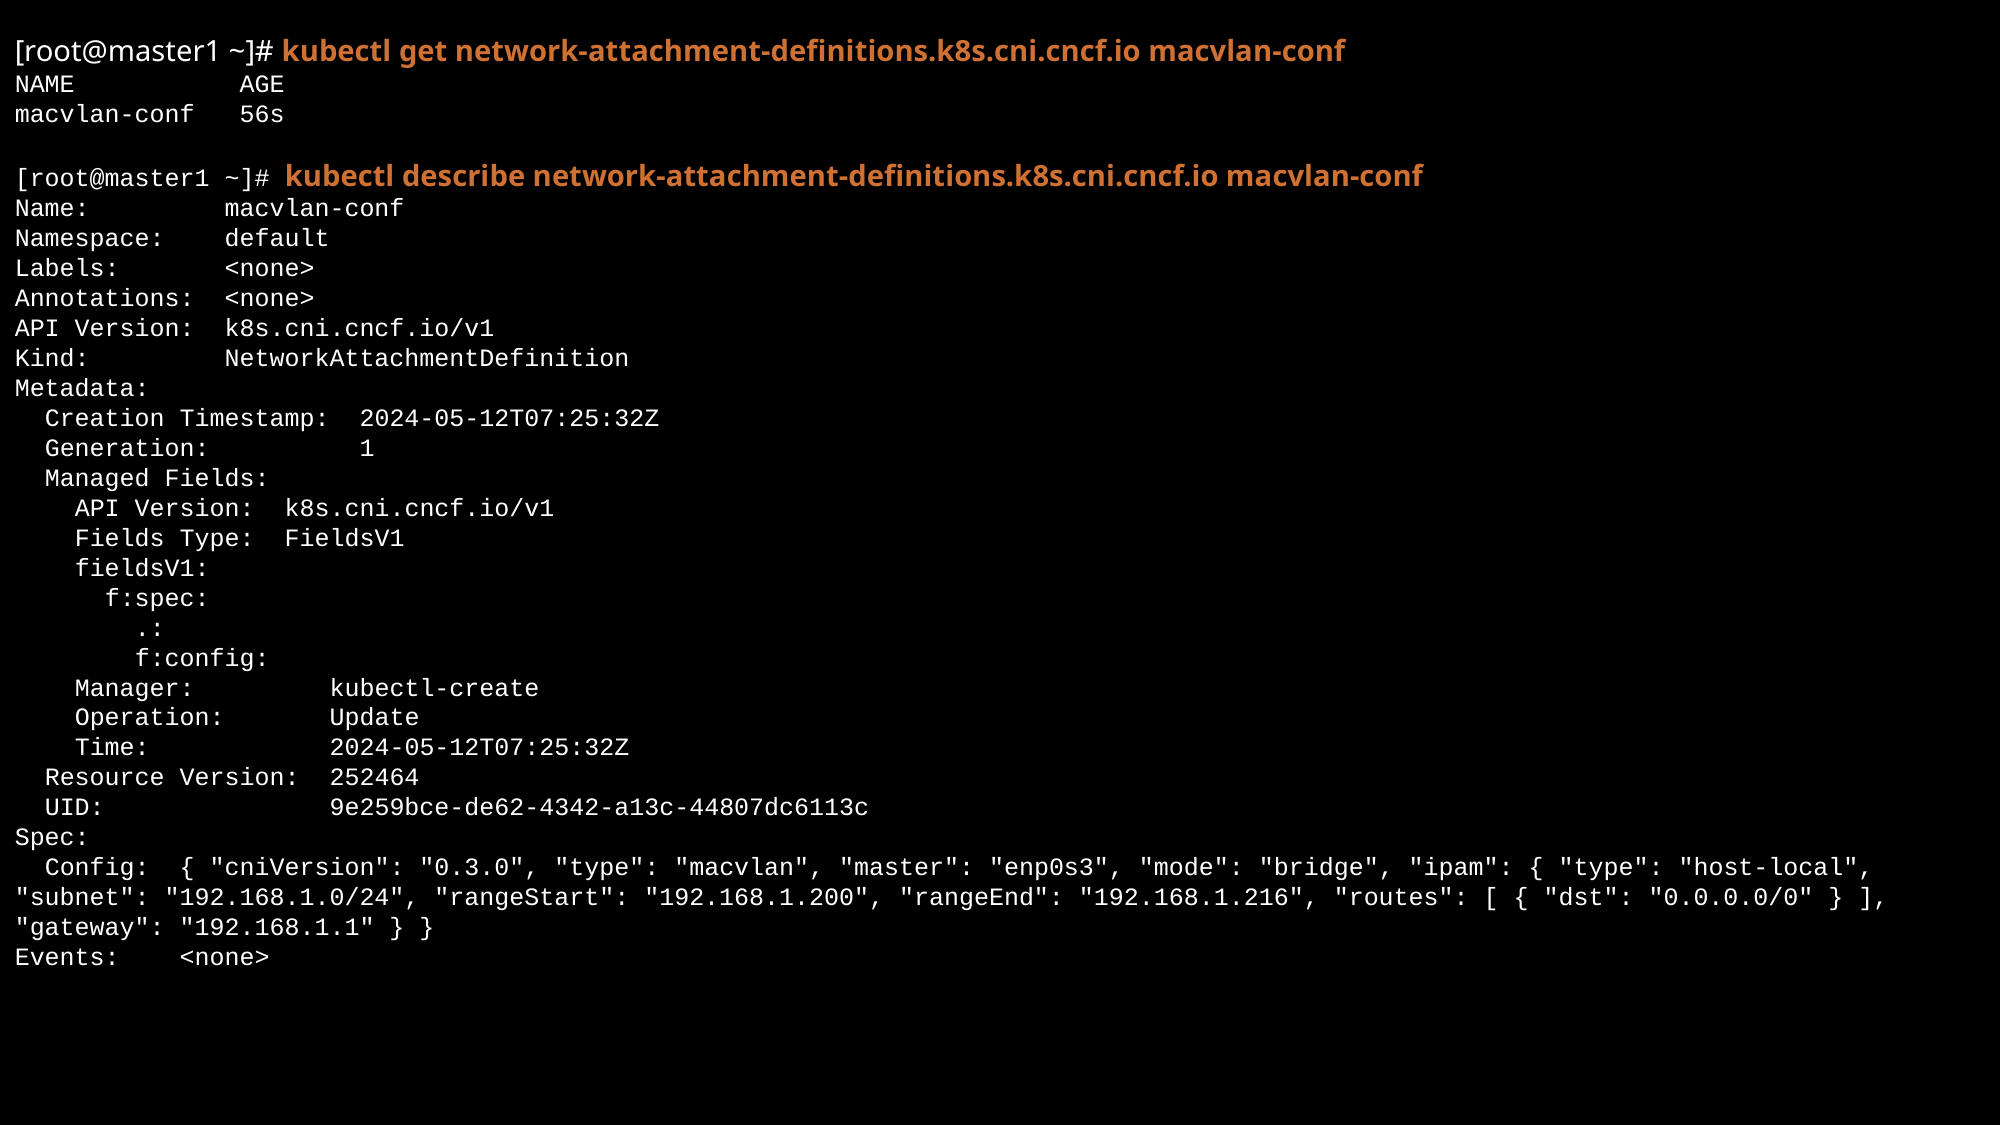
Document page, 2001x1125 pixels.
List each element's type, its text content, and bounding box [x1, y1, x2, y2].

text_box [root@master1 ~]# kubectl get network-attachment-definitions.k8s.cni.cncf.io macvlan-conf NAME AGE macvlan-conf 56s [root@master1 ~]# kubectl describe network-attachment-definitions.k8s.cni.cncf.io macvlan-conf Name: macvlan-conf Namespace: default Labels: <none> Annotations: <none> API Version: k8s.cni.cncf.io/v1 Kind: NetworkAttachmentDefinition Metadata: Creation Timestamp: 2024-05-12T07:25:32Z Generation: 1 Managed Fields: API Version: k8s.cni.cncf.io/v1 Fields Type: FieldsV1 fieldsV1: f:spec: .: f:config: Manager: kubectl-create Operation: Update Time: 2024-05-12T07:25:32Z Resource Version: 252464 UID: 9e259bce-de62-4342-a13c-44807dc6113c Spec: Config: { "cniVersion": "0.3.0", "type": "macvlan", "master": "enp0s3", "mode": "bridge", "ipam": { "type": "host-local", "subnet": "192.168.1.0/24", "rangeStart": "192.168.1.200", "rangeEnd": "192.168.1.216", "routes": [ { "dst": "0.0.0.0/0" } ], "gateway": "192.168.1.1" } } Events: <none> [0, 24, 2000, 1083]
